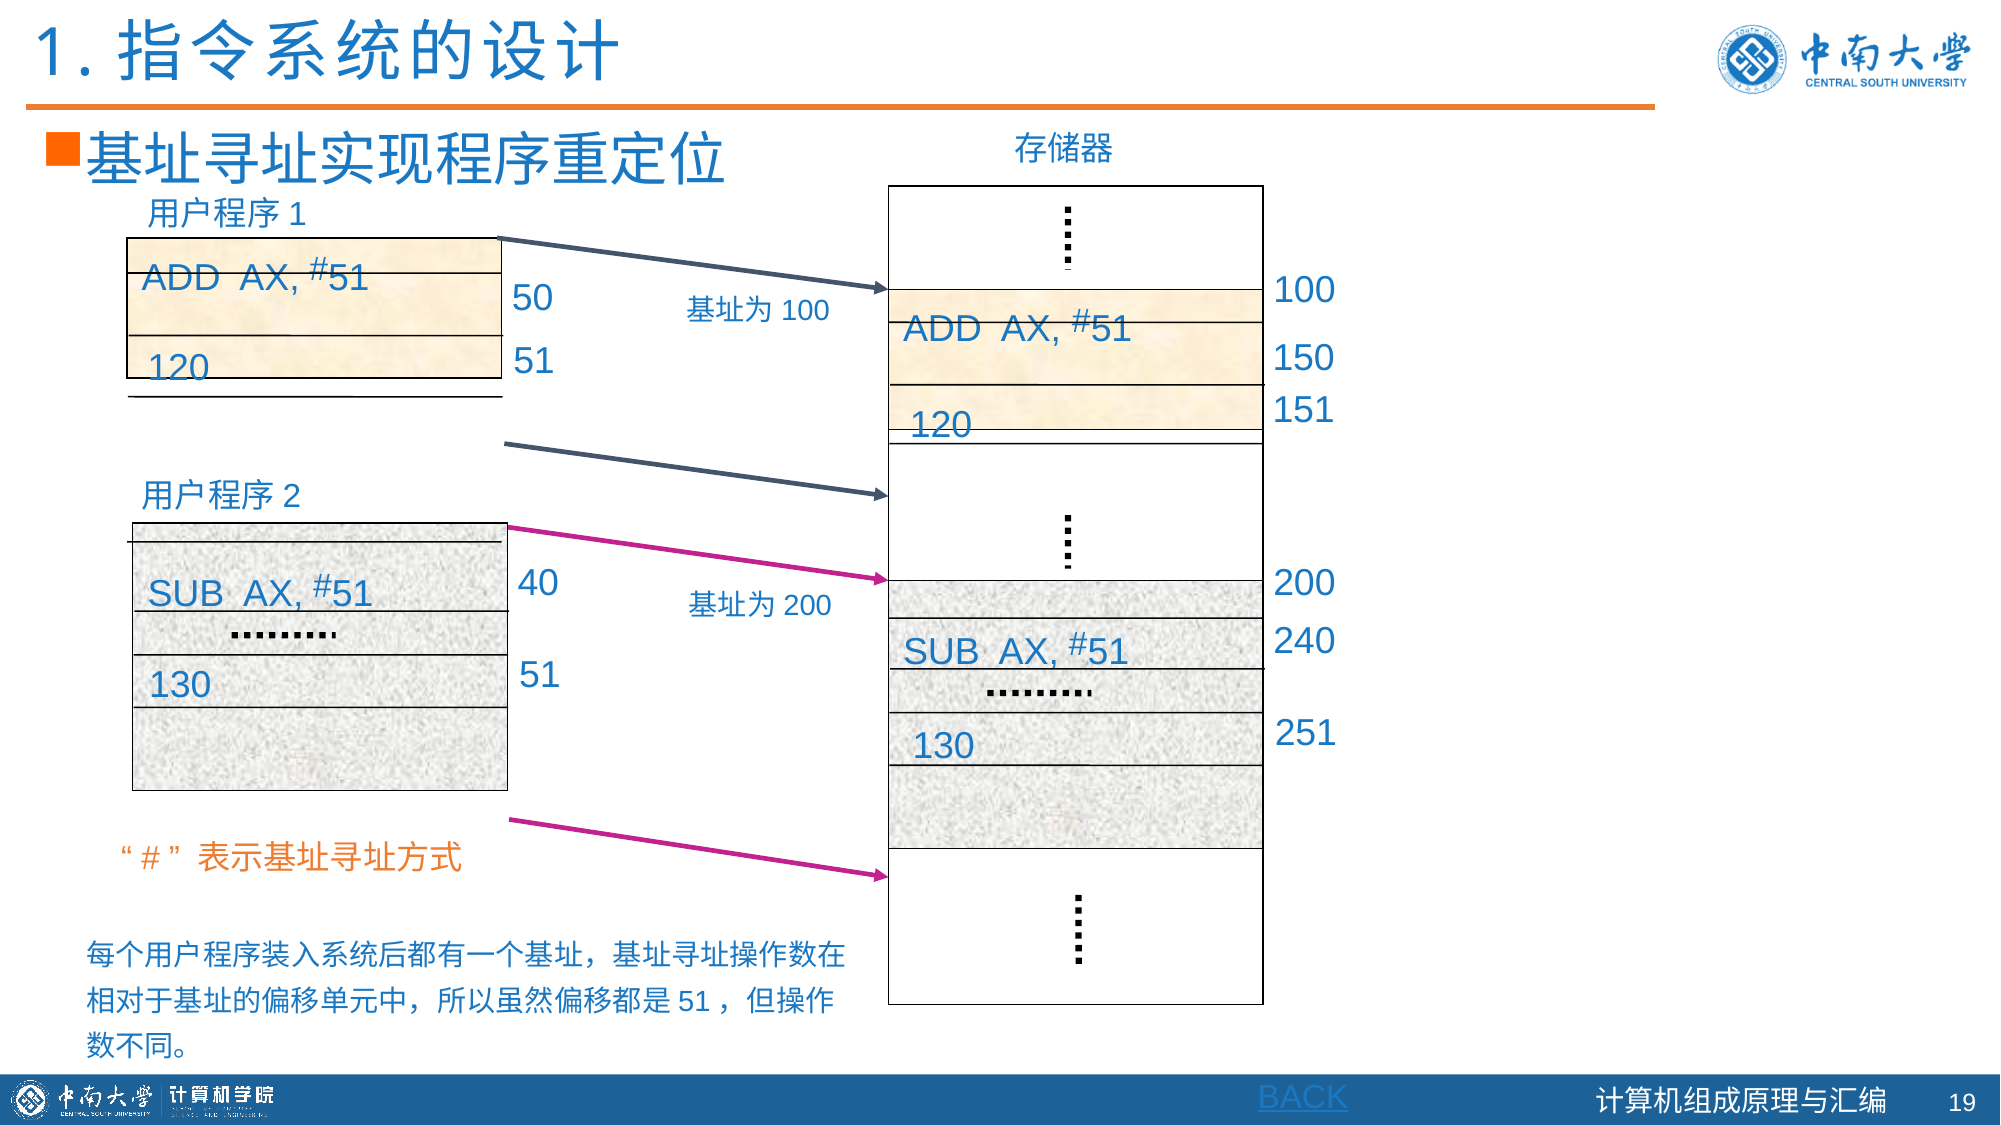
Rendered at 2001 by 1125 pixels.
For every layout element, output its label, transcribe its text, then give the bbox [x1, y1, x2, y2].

text_box 40 [502, 550, 618, 611]
text_box 51 [498, 328, 614, 388]
text_box ADD AX, #51 [126, 237, 502, 379]
text_box [508, 527, 888, 581]
list 基址寻址实现程序重定位 [26, 114, 1968, 222]
text_box 240 [1258, 611, 1374, 669]
text_box 120 [132, 335, 407, 396]
picture [0, 1080, 299, 1120]
text_box “ # ” 表示基址寻址方式 [110, 831, 618, 881]
text_box 用户程序1 [132, 184, 444, 240]
text_box 200 [1258, 550, 1398, 611]
text_box 120 [895, 393, 1170, 453]
text_box ADD AX, #51 [919, 289, 1264, 322]
text_box 基址为100 [675, 287, 919, 331]
text_box 每个用户程序装入系统后都有一个基址，基址寻址操作数在相对于基址的偏移单元中，所以虽然偏移都是51，但操作数不同。 [71, 918, 867, 1070]
text_box [504, 443, 889, 501]
picture [1708, 19, 1982, 99]
text_box SUB AX, #51 [888, 619, 1264, 849]
text_box [888, 849, 1264, 1005]
text_box [618, 835, 889, 882]
text_box 130 [897, 713, 1172, 774]
text_box [888, 186, 1264, 289]
text_box 基址为200 [678, 581, 921, 626]
text_box BACK [1247, 1070, 1512, 1119]
text_box 251 [1260, 700, 1376, 761]
text_box [876, 281, 885, 287]
text_box 存储器 [1004, 123, 1233, 172]
slide_number 18 [1916, 1079, 1992, 1124]
text_box 150 [1264, 325, 1473, 377]
text_box ADD AX, #51 [888, 323, 1264, 430]
text_box 130 [134, 655, 409, 713]
text_box 151 [1257, 377, 1473, 438]
list 1.指令系统的设计 [17, 10, 1615, 83]
text_box 51 [504, 643, 620, 703]
text_box 50 [497, 265, 613, 326]
text_box SUB AX, #51 [132, 522, 508, 791]
text_box 用户程序2 [126, 467, 438, 522]
text_box SUB AX, #51 [888, 580, 1258, 618]
text_box 100 [1258, 257, 1398, 318]
text_box [888, 430, 1264, 580]
